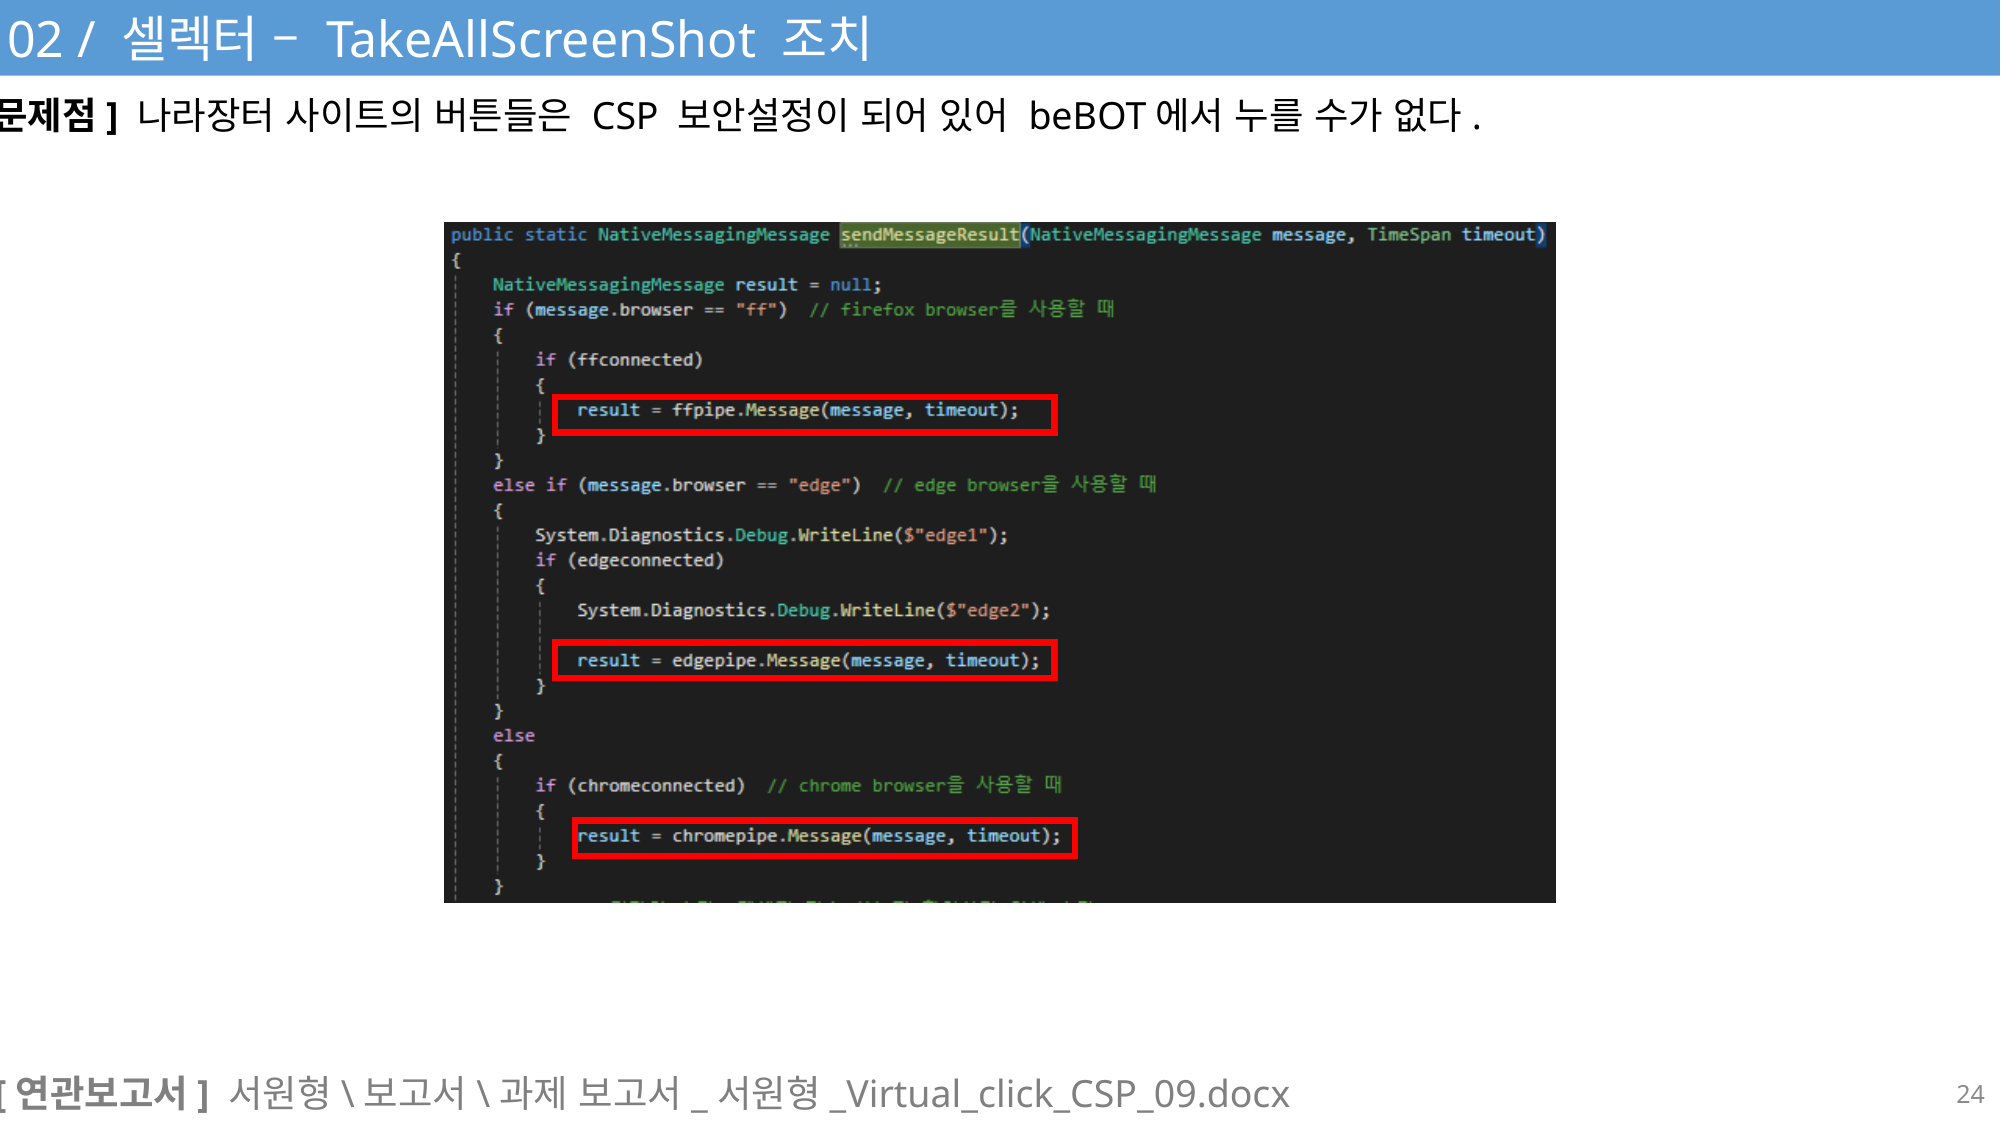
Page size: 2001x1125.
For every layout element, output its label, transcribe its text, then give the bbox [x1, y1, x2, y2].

slide_number 24 [1550, 1065, 2000, 1125]
text_box [문제점] 나라장터 사이트의 버튼들은 CSP 보안설정이 되어 있어 beBOT에서 누를 수가 없다. [0, 84, 1497, 145]
picture [444, 222, 1556, 903]
text_box [연관보고서] 서원형\보고서\과제 보고서_서원형_Virtual_click_CSP_09.docx [0, 1062, 1306, 1123]
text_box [0, 0, 2000, 76]
